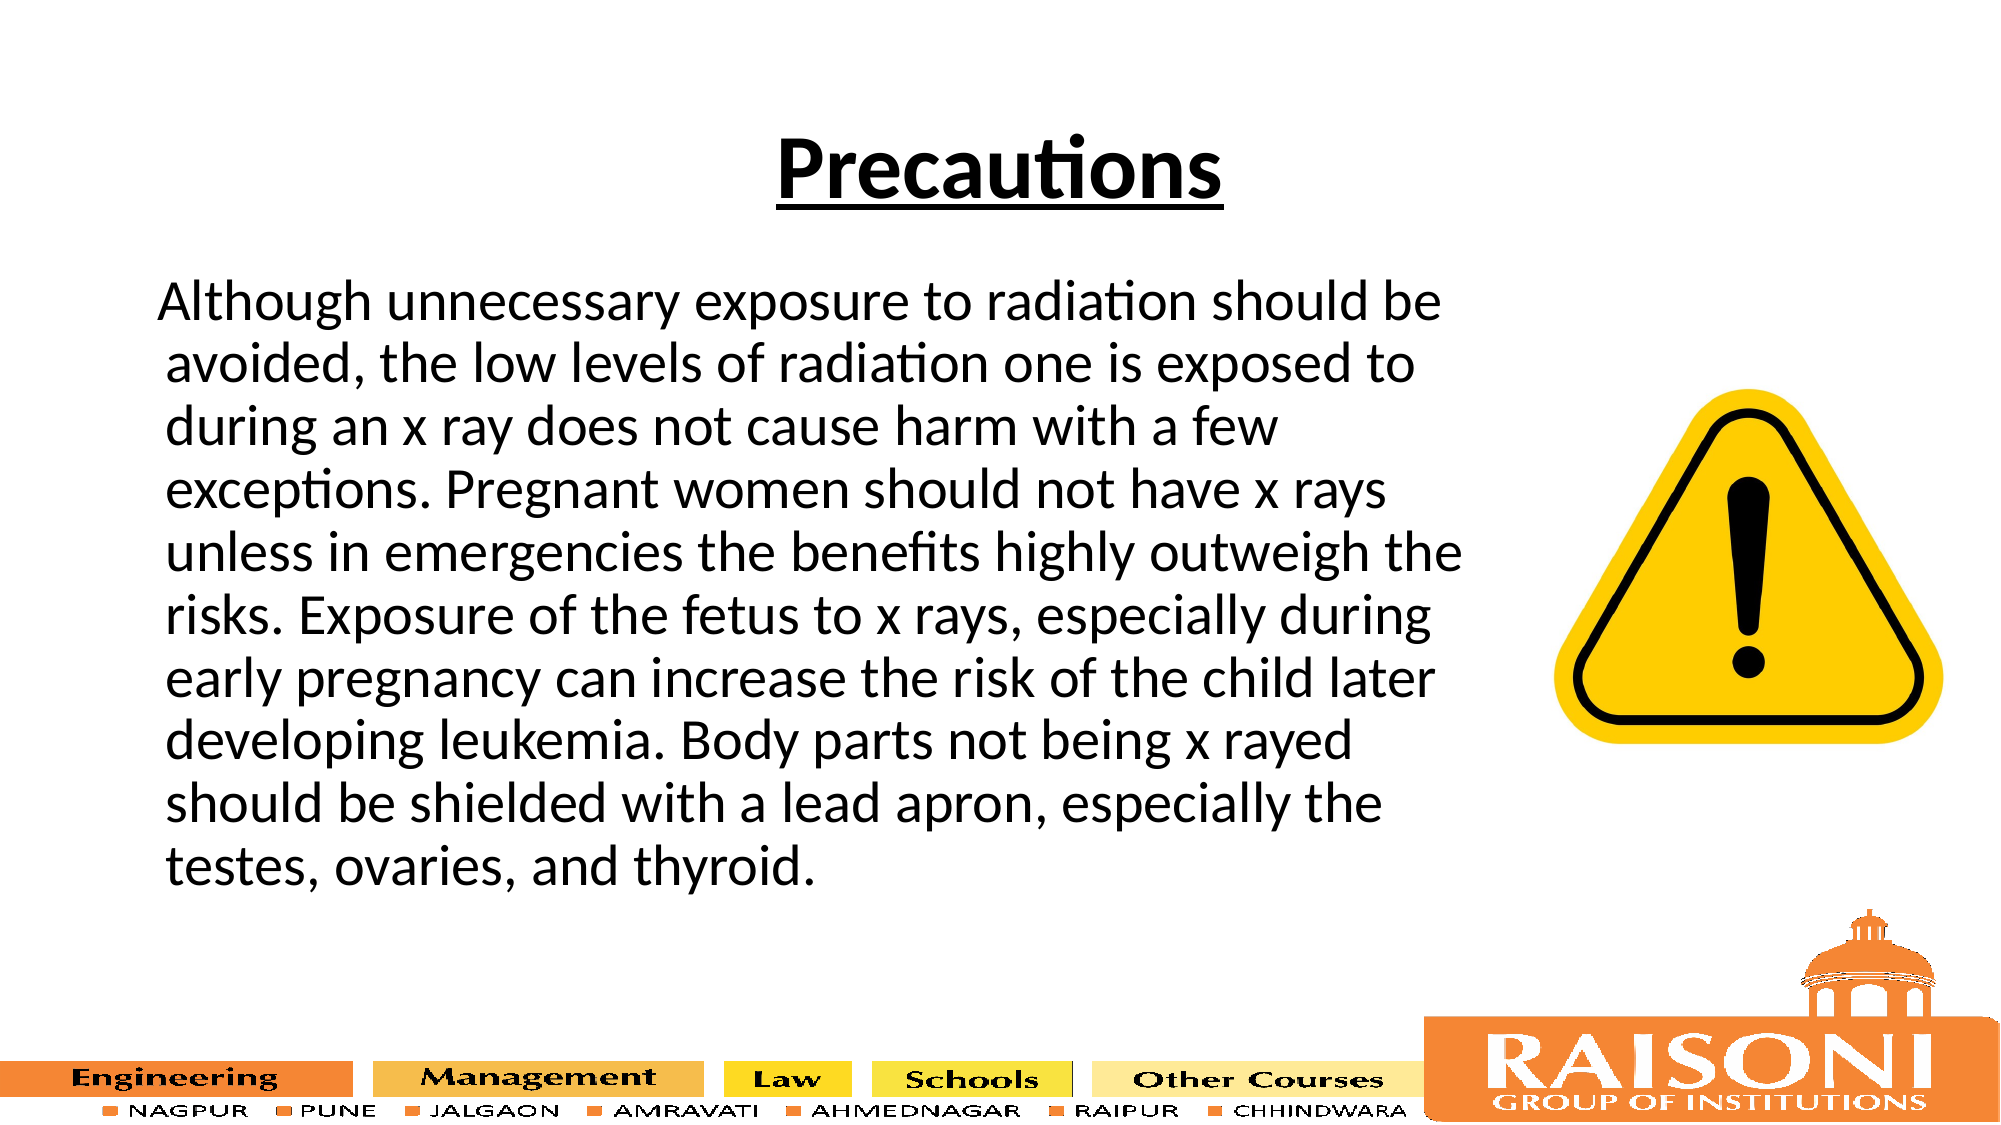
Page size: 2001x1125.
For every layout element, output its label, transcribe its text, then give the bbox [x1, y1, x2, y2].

picture [1493, 311, 2000, 814]
list Although unnecessary exposure to radiation should be avoided, the low levels of radiation one is exposed to during an x ray does not cause harm with a few exceptions. Pregnant women should not have x rays unless in emergencies the benefits highly outweigh the risks. Exposure of the fetus to x rays, especially during early pregnancy can increase the risk of the child later developing leukemia. Body parts not being x rayed should be shielded with a lead apron, especially the testes, ovaries, and thyroid. [113, 262, 1499, 908]
picture [0, 909, 2000, 1123]
title Precautions [137, 59, 1863, 278]
